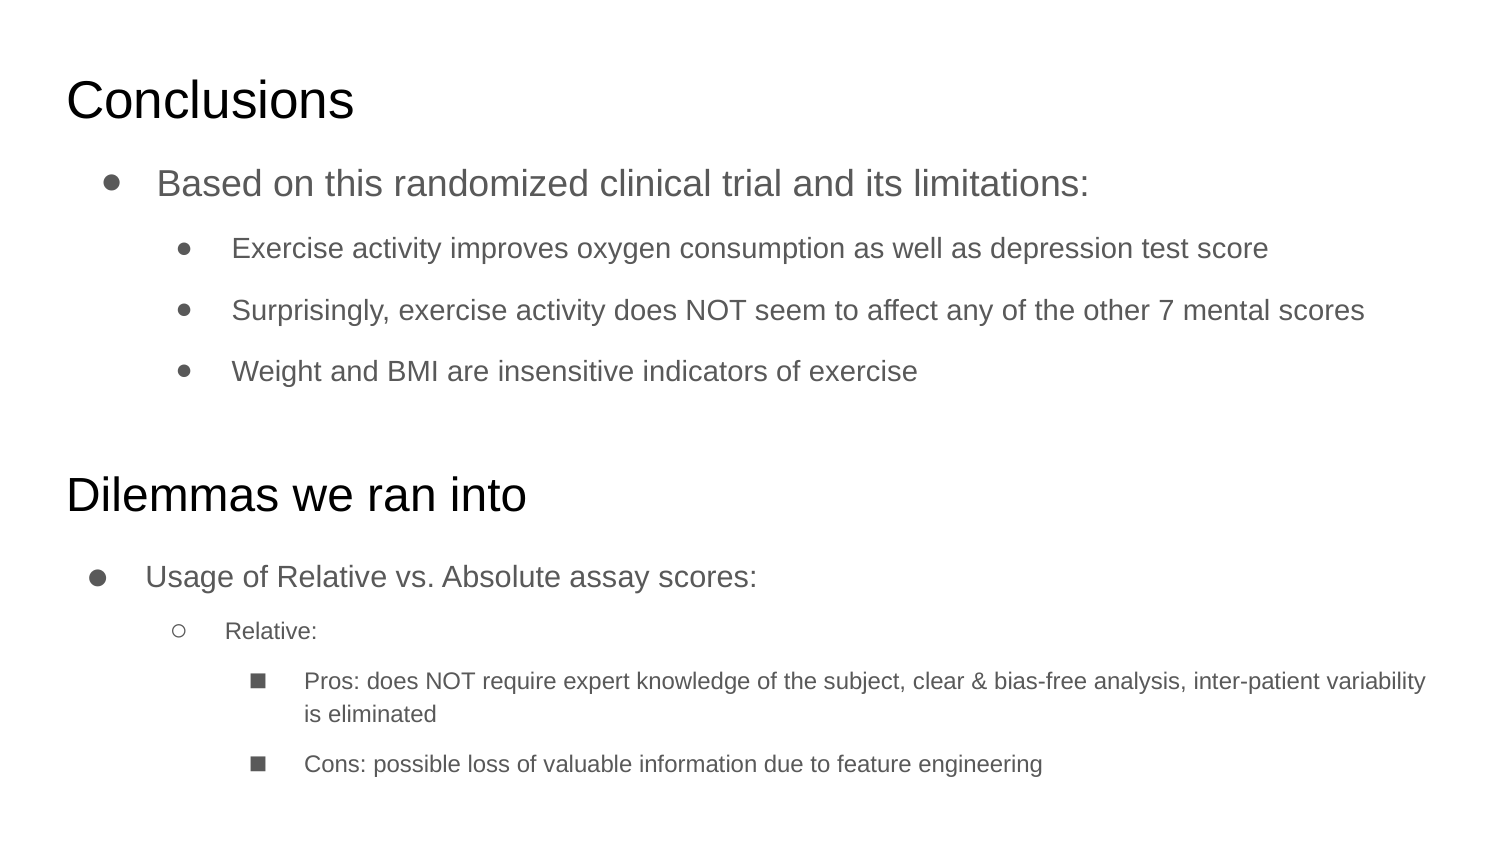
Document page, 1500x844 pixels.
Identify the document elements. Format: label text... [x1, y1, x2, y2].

title Conclusions [51, 50, 1449, 144]
text_box Dilemmas we ran into [51, 448, 1449, 536]
list Based on this randomized clinical trial and its limitations: Exercise activity improves oxygen consumption as well as depression test score Surprisingly, exercise activity does NOT seem to affect any of the other 7 mental scores Weight and BMI are insensitive indicators of exercise [66, 136, 1465, 432]
text_box Usage of Relative vs. Absolute assay scores: Relative: Pros: does NOT require expert knowledge of the subject, clear & bias-free analysis, inter-patient variability is eliminated Cons: possible loss of valuable information due to feature engineering [51, 536, 1449, 794]
